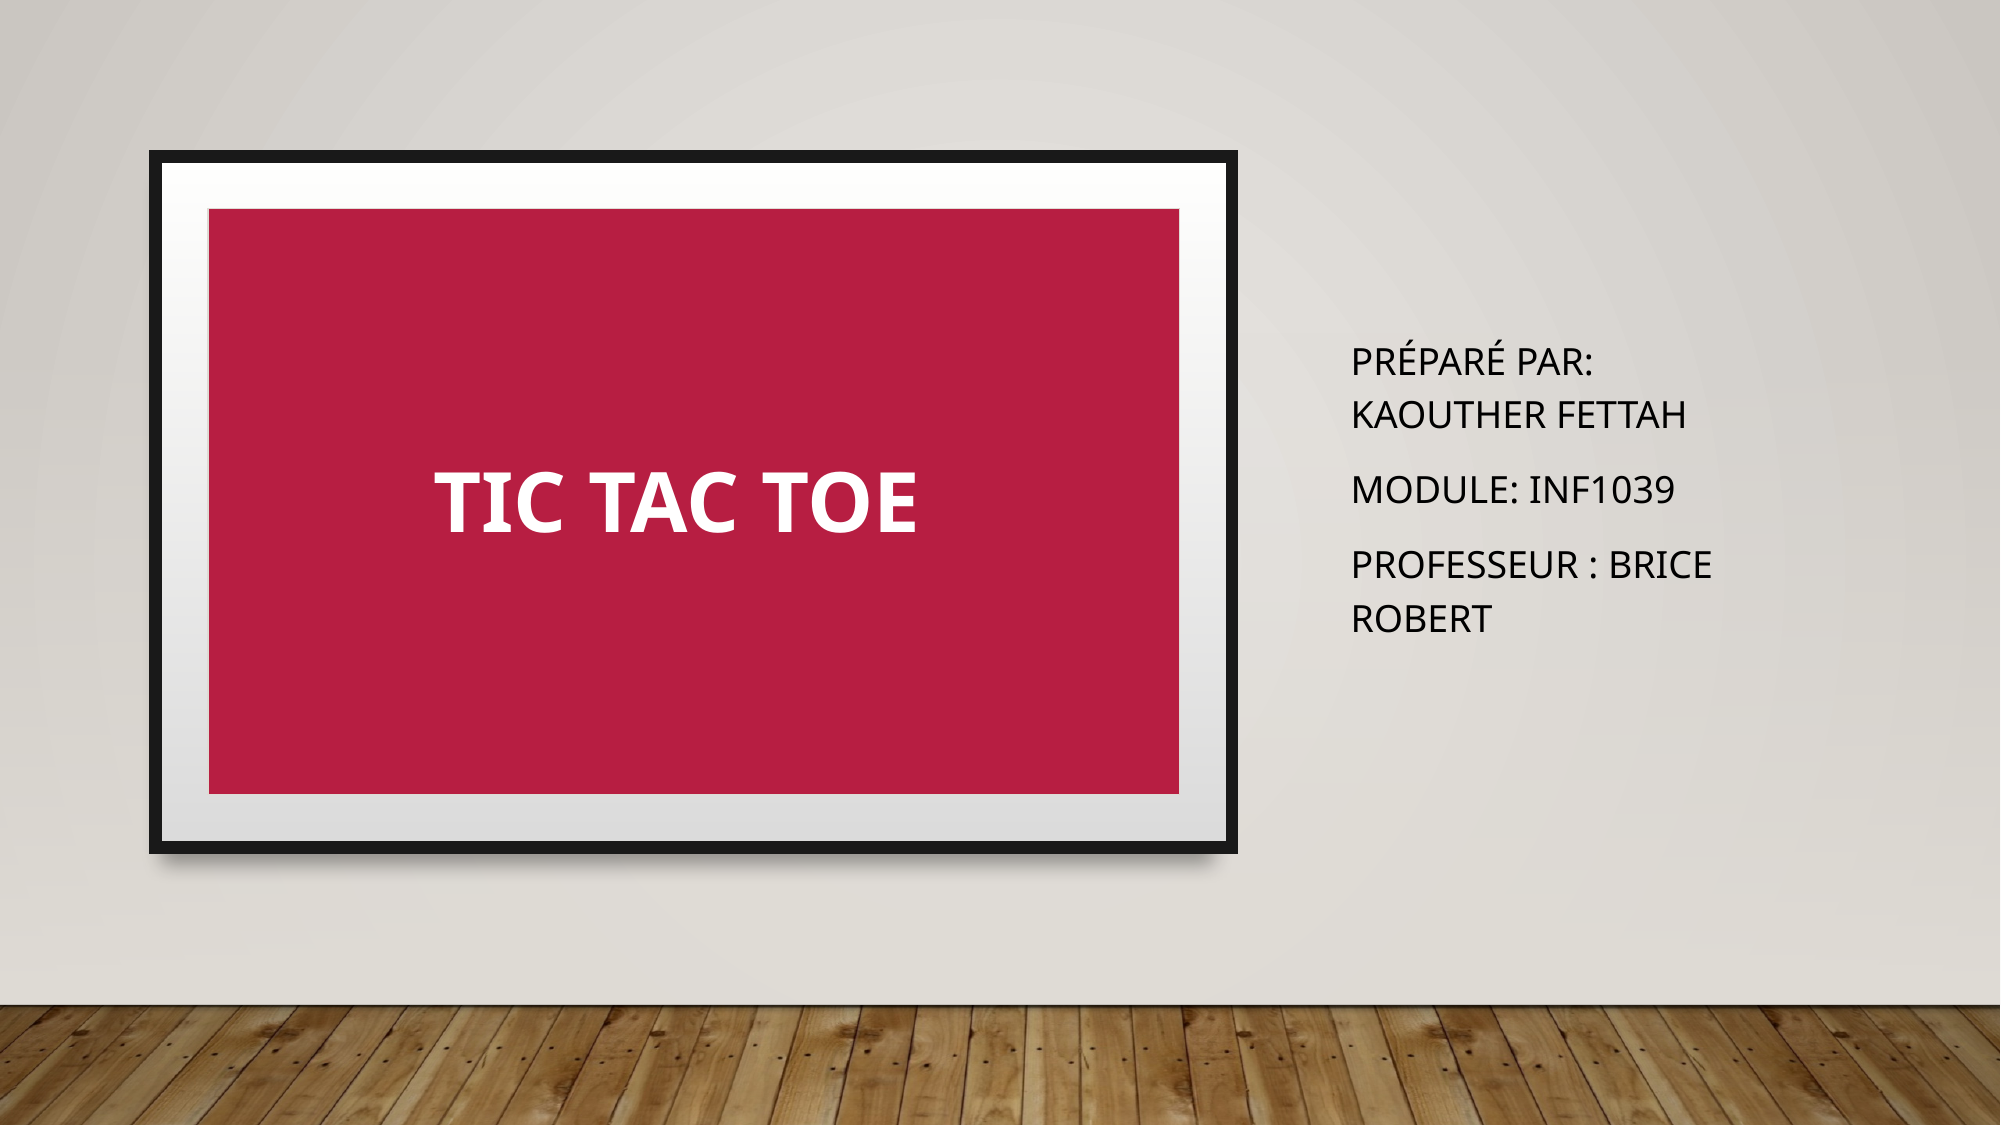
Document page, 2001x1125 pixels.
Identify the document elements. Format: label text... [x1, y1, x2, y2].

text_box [155, 153, 1233, 850]
text_box [0, 330, 2000, 1004]
picture [0, 1006, 2000, 1125]
text_box [0, 0, 2000, 330]
subtitle Préparé par: Kaouther Fettah Module: Inf1039 Professeur : Brice Robert [1335, 119, 1803, 849]
